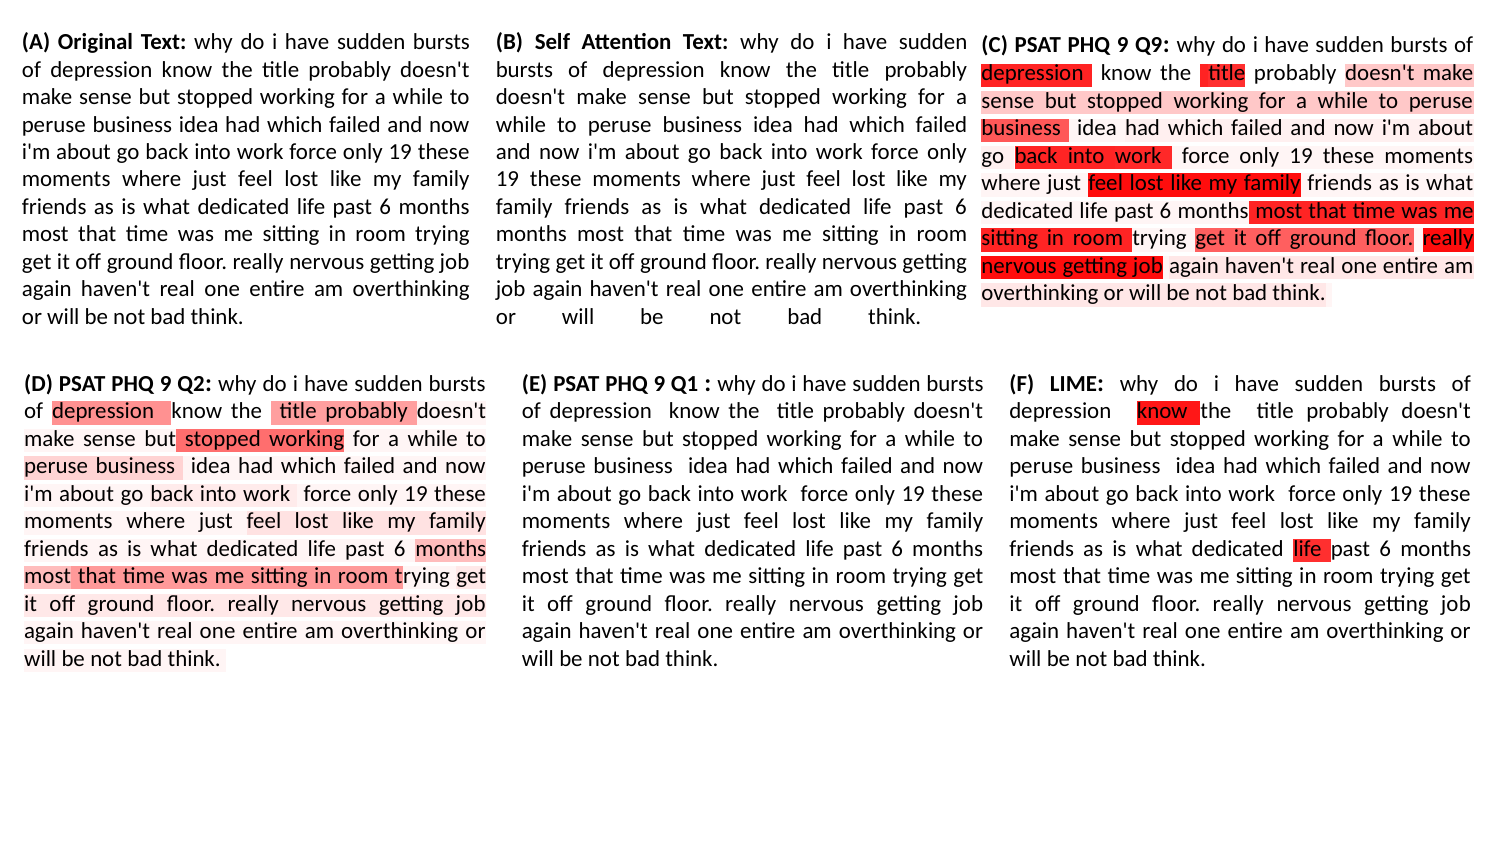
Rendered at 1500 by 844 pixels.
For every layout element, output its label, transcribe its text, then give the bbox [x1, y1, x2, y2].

text_box (B) Self Attention Text: why do i have sudden bursts of depression know the title probably doesn't make sense but stopped working for a while to peruse business idea had which failed and now i'm about go back into work force only 19 these moments where just feel lost like my family friends as is what dedicated life past 6 months most that time was me sitting in room trying get it off ground floor. really nervous getting job again haven't real one entire am overthinking or will be not bad think. [480, 11, 983, 372]
text_box (E) PSAT PHQ 9 Q1 : why do i have sudden bursts of depression know the title probably doesn't make sense but stopped working for a while to peruse business idea had which failed and now i'm about go back into work force only 19 these moments where just feel lost like my family friends as is what dedicated life past 6 months most that time was me sitting in room trying get it off ground floor. really nervous getting job again haven't real one entire am overthinking or will be not bad think. [506, 350, 994, 686]
text_box (D) PSAT PHQ 9 Q2: why do i have sudden bursts of depression know the title probably doesn't make sense but stopped working for a while to peruse business idea had which failed and now i'm about go back into work force only 19 these moments where just feel lost like my family friends as is what dedicated life past 6 months most that time was me sitting in room trying get it off ground floor. really nervous getting job again haven't real one entire am overthinking or will be not bad think. [9, 350, 502, 686]
text_box (F) LIME: why do i have sudden bursts of depression know the title probably doesn't make sense but stopped working for a while to peruse business idea had which failed and now i'm about go back into work force only 19 these moments where just feel lost like my family friends as is what dedicated life past 6 months most that time was me sitting in room trying get it off ground floor. really nervous getting job again haven't real one entire am overthinking or will be not bad think. [994, 350, 1487, 686]
text_box (A) Original Text: why do i have sudden bursts of depression know the title probably doesn't make sense but stopped working for a while to peruse business idea had which failed and now i'm about go back into work force only 19 these moments where just feel lost like my family friends as is what dedicated life past 6 months most that time was me sitting in room trying get it off ground floor. really nervous getting job again haven't real one entire am overthinking or will be not bad think. [6, 11, 480, 344]
text_box (C) PSAT PHQ 9 Q9: why do i have sudden bursts of depression know the title probably doesn't make sense but stopped working for a while to peruse business idea had which failed and now i'm about go back into work force only 19 these moments where just feel lost like my family friends as is what dedicated life past 6 months most that time was me sitting in room trying get it off ground floor. really nervous getting job again haven't real one entire am overthinking or will be not bad think. [966, 12, 1489, 321]
